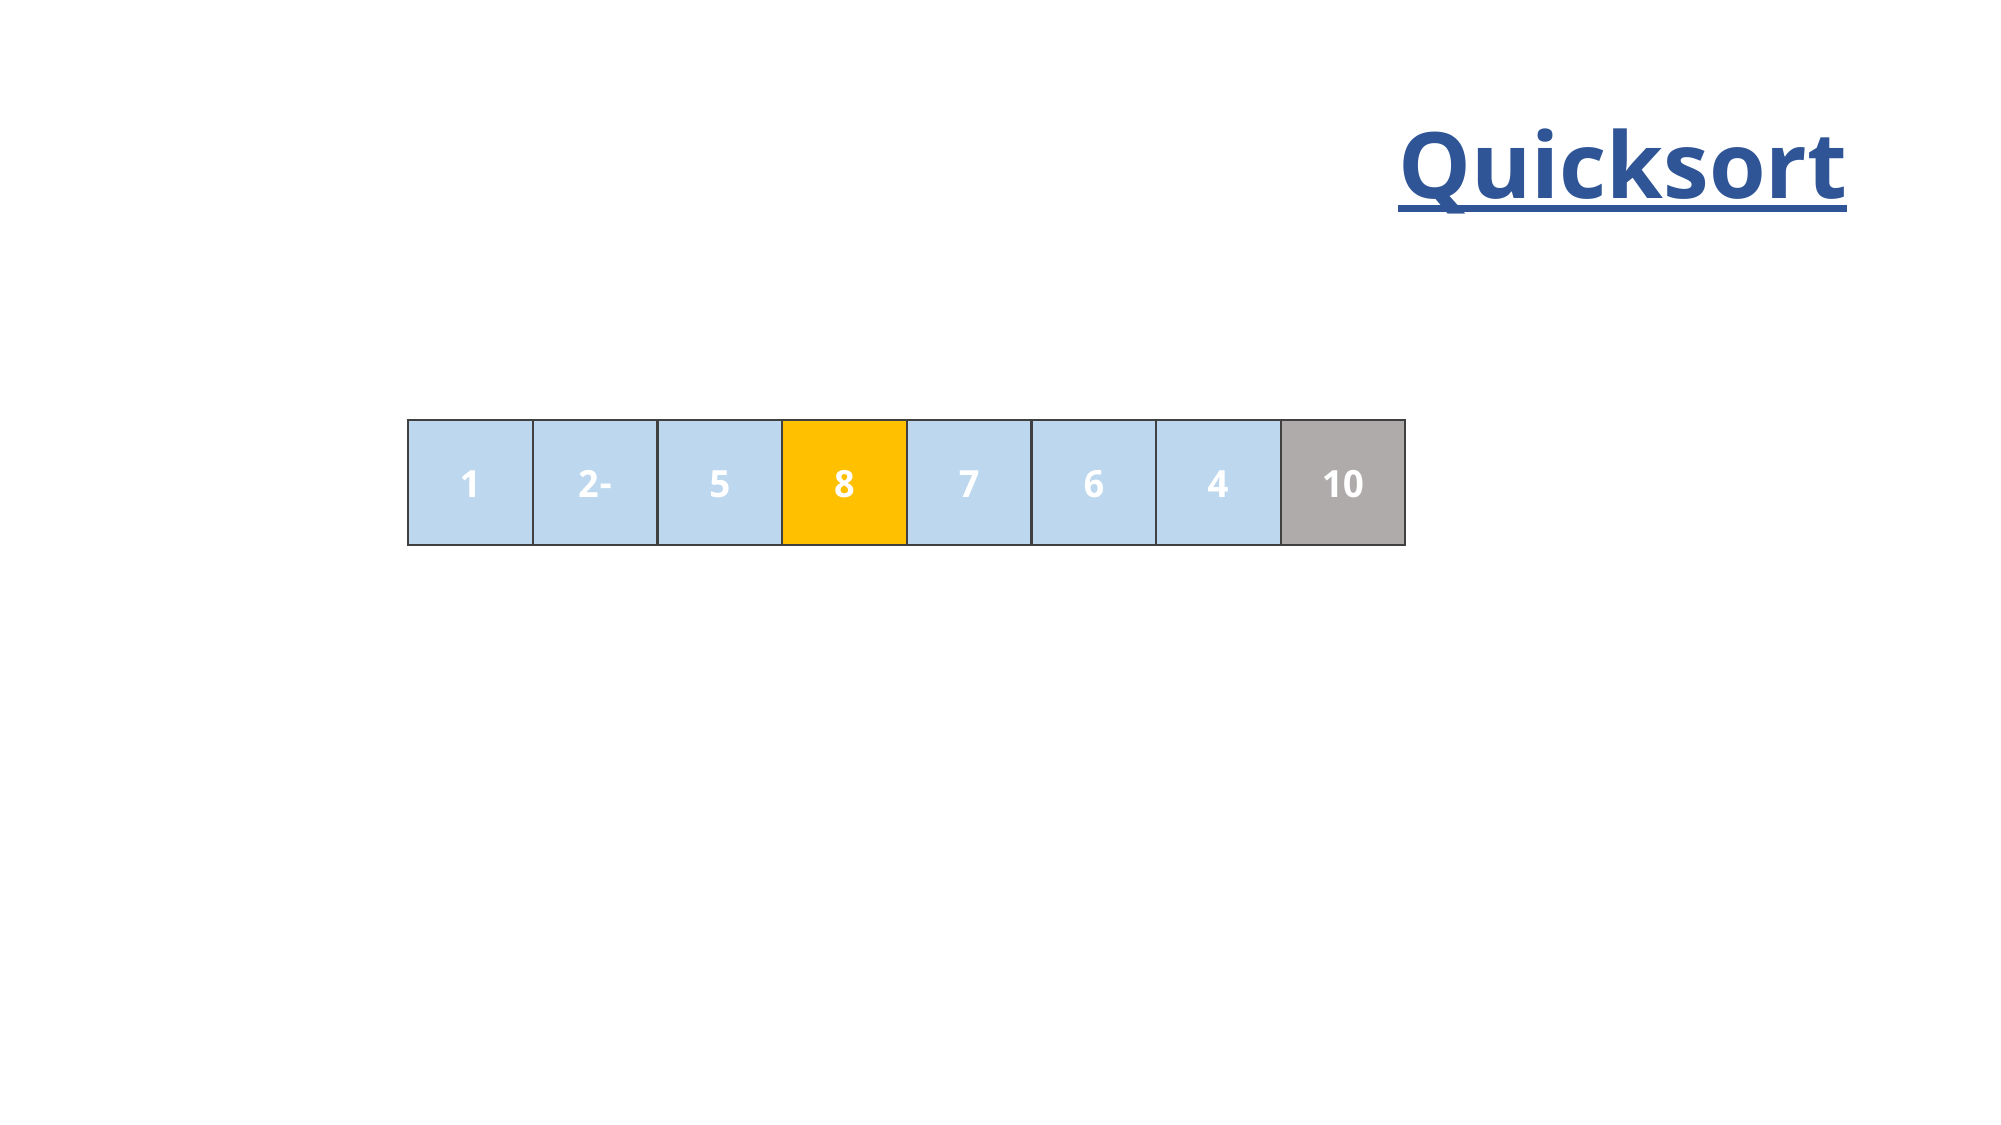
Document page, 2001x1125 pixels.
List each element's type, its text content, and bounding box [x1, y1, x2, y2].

title Quicksort [137, 59, 1863, 278]
text_box 8 [781, 419, 906, 546]
text_box 7 [906, 419, 1030, 546]
text_box 4 [1155, 419, 1280, 546]
text_box 10 [1280, 419, 1406, 546]
text_box 1 [407, 419, 532, 546]
text_box 6 [1030, 419, 1155, 546]
text_box -2 [532, 419, 657, 546]
text_box 5 [657, 419, 781, 546]
